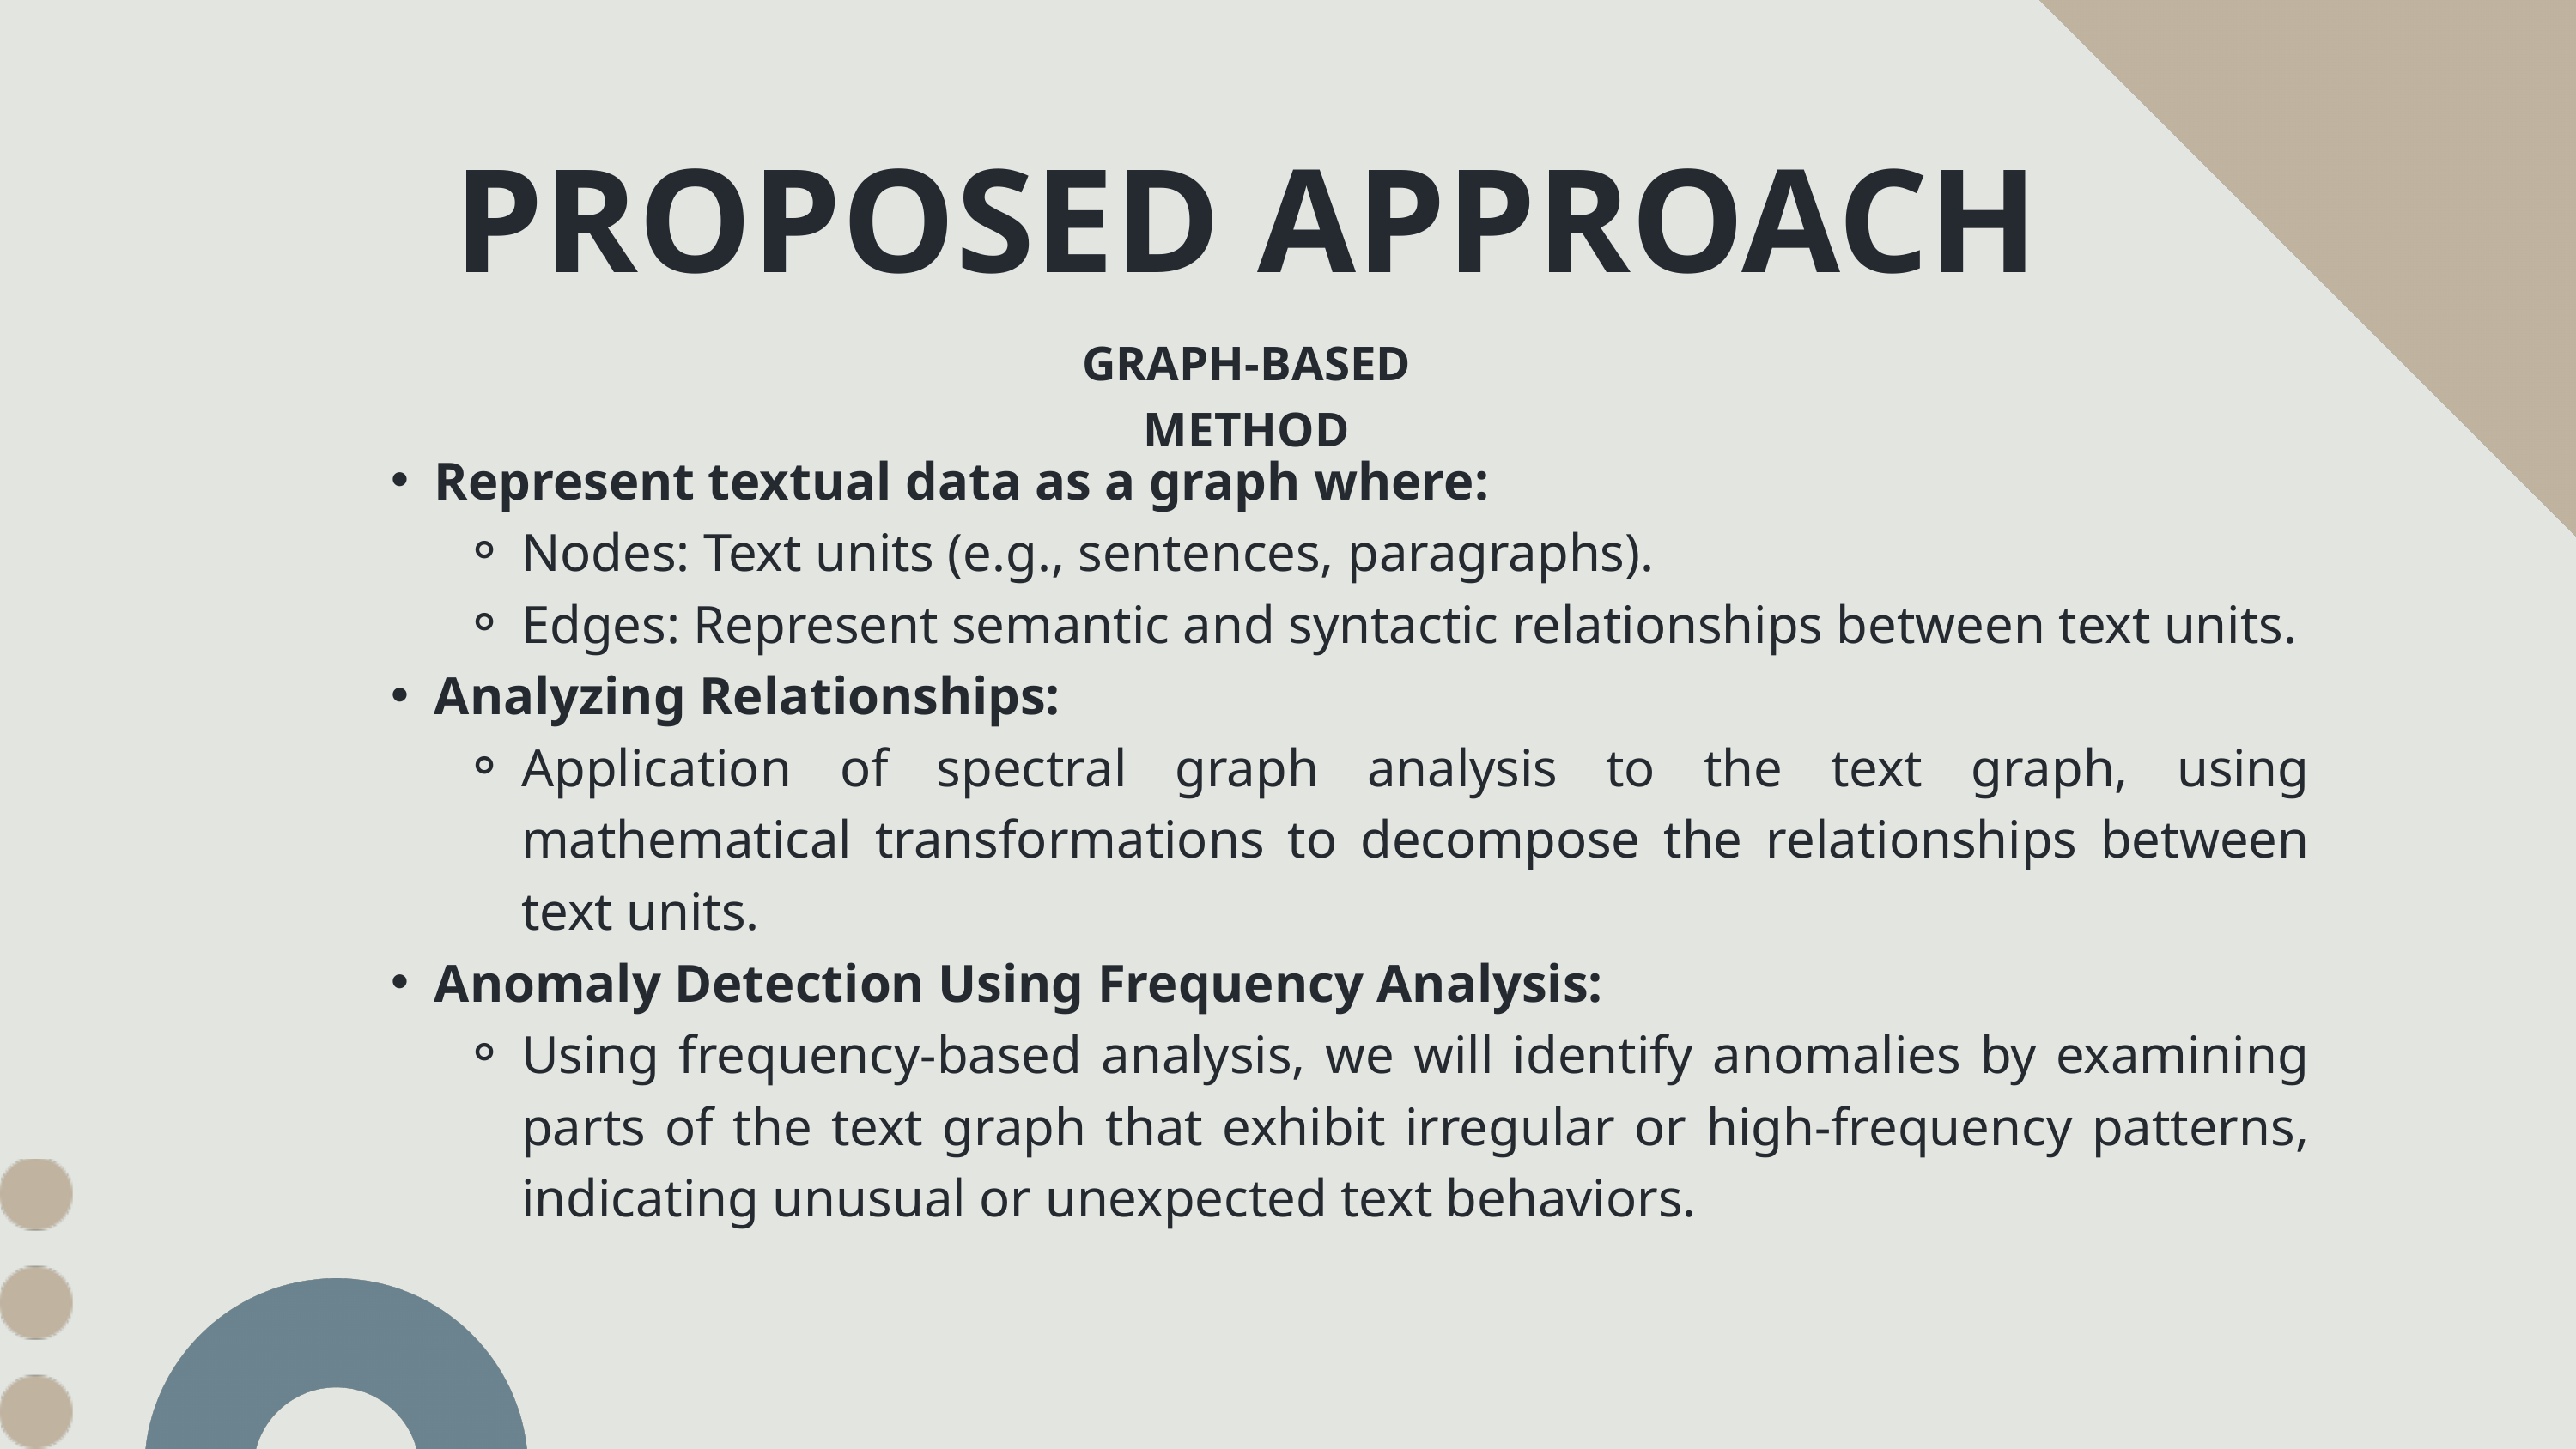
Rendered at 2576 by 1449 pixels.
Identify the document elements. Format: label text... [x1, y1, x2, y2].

text_box [2021, 0, 2576, 562]
text_box Represent textual data as a graph where: Nodes: Text units (e.g., sentences, paragraphs). Edges: Represent semantic and syntactic relationships between text units. Analyzing Relationships: Application of spectral graph analysis to the text graph, using mathematical transformations to decompose the relationships between text units. Anomaly Detection Using Frequency Analysis: Using frequency-based analysis, we will identify anomalies by examining parts of the text graph that exhibit irregular or high-frequency patterns, indicating unusual or unexpected text behaviors. [347, 438, 2312, 1300]
text_box PROPOSED APPROACH [253, 186, 2240, 301]
text_box [144, 1278, 528, 1449]
text_box GRAPH-BASED METHOD [973, 324, 1521, 457]
text_box [0, 1159, 73, 1449]
